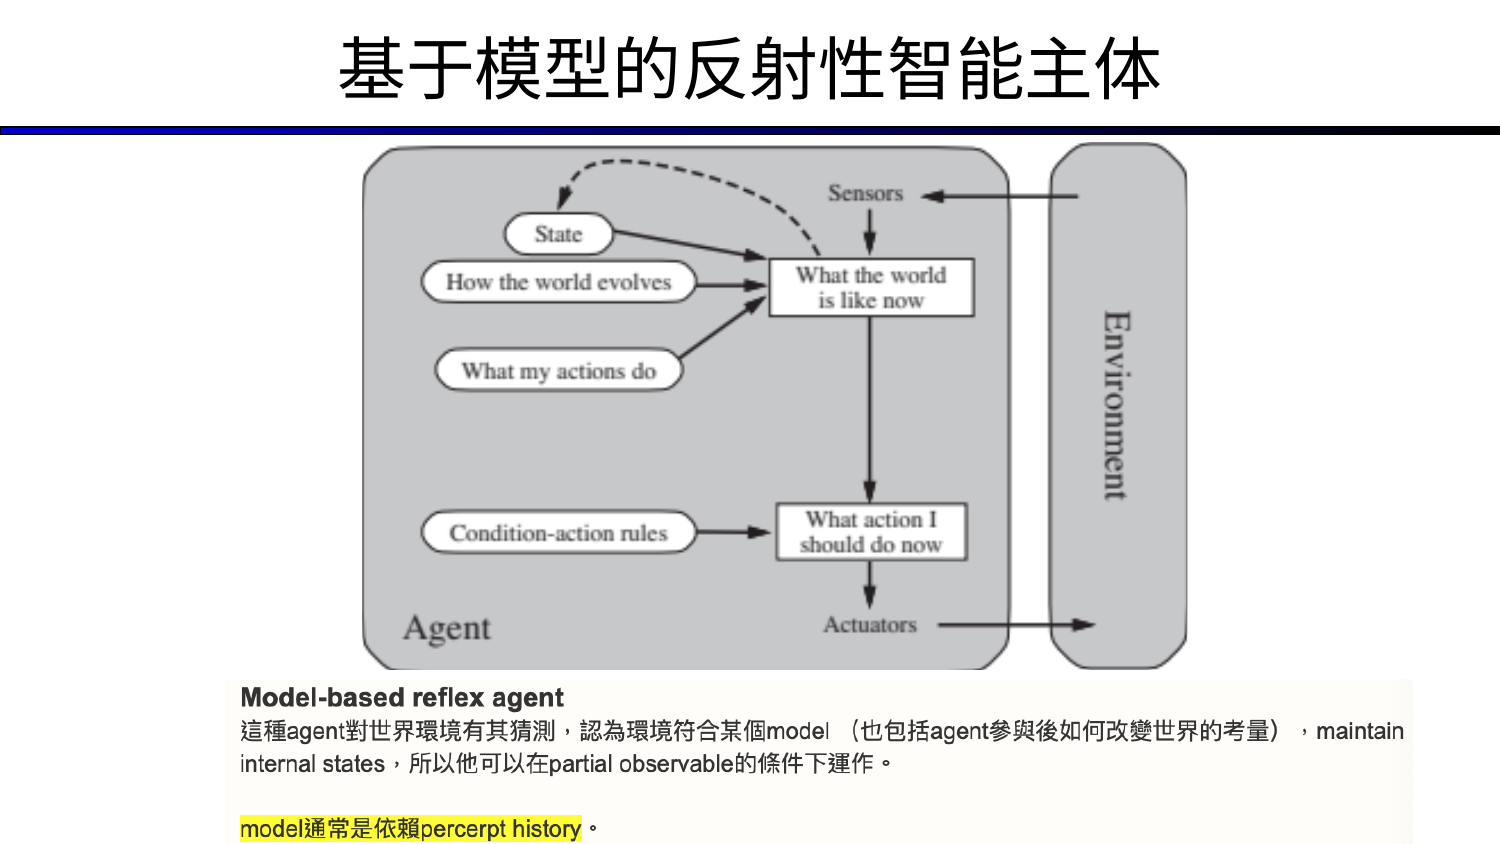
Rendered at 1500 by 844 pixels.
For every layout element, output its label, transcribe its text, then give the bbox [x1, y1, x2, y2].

title 基于模型的反射性智能主体 [0, 0, 1500, 138]
picture [362, 142, 1188, 670]
picture [224, 679, 1413, 844]
